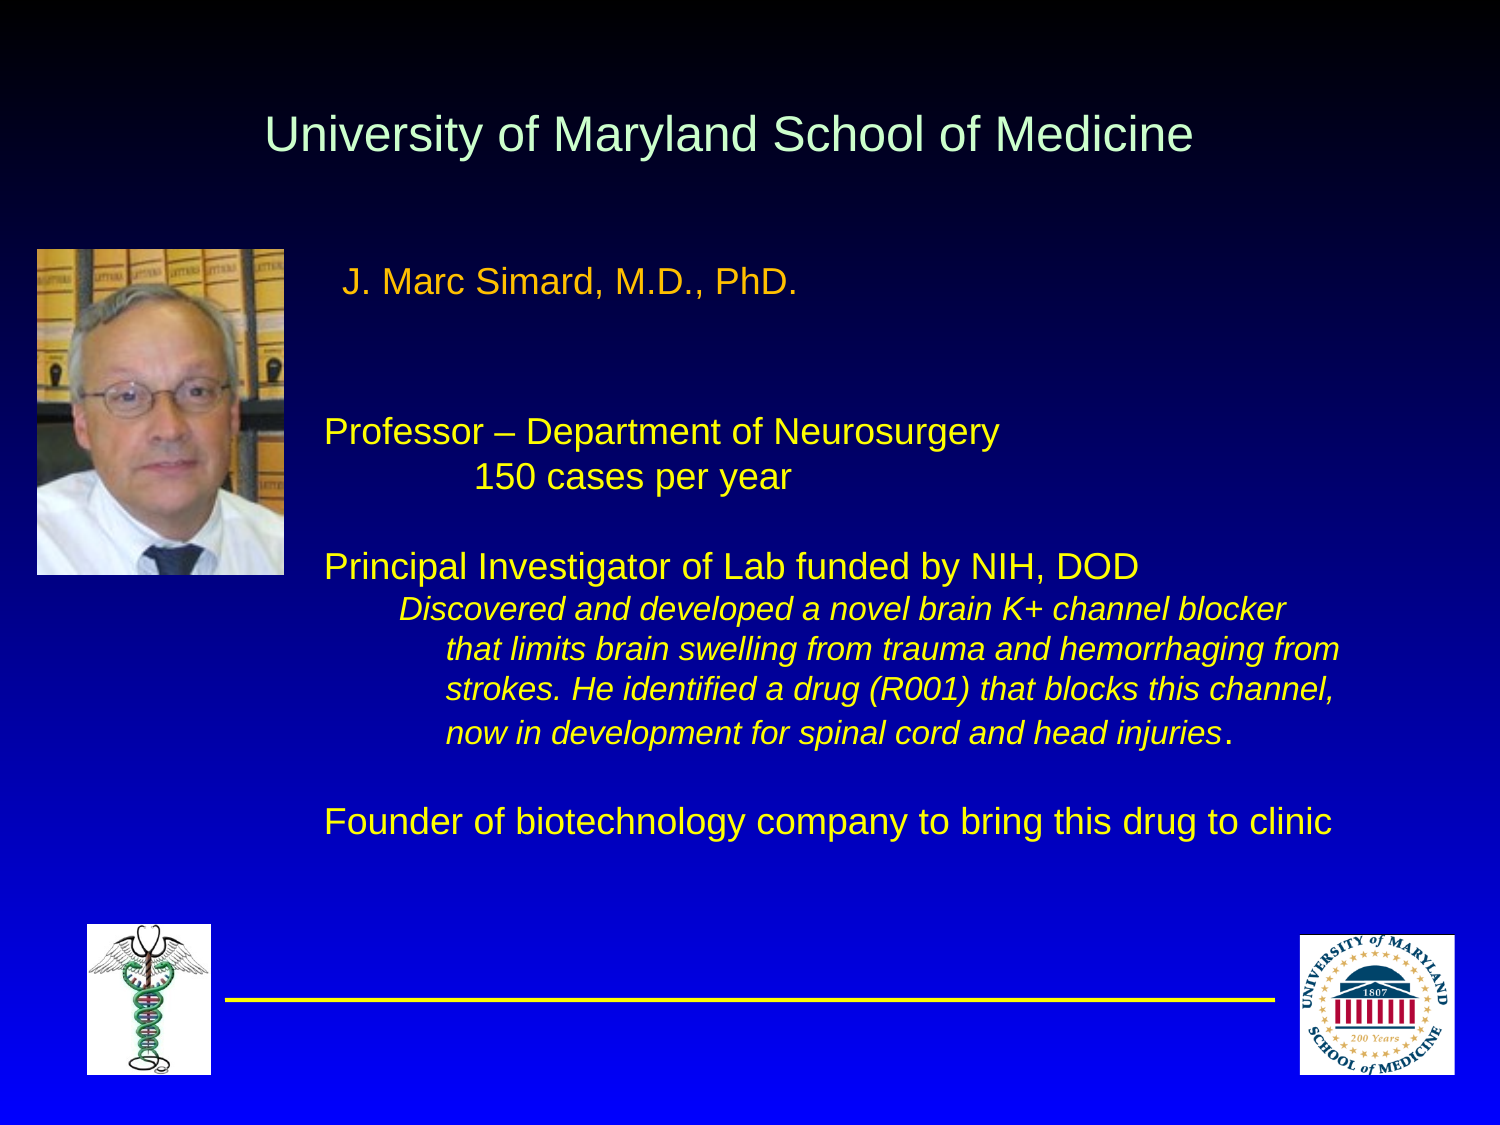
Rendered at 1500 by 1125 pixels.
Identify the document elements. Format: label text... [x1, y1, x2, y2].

picture [1299, 912, 1455, 1075]
text_box J. Marc Simard, M.D., PhD. [327, 249, 814, 310]
title University of Maryland School of Medicine [91, 37, 1367, 225]
text_box Professor – Department of Neurosurgery 150 cases per year Principal Investigator of Lab funded by NIH, DOD Discovered and developed a novel brain K+ channel blocker that limits brain swelling from trauma and hemorrhaging from strokes. He identified a drug (R001) that blocks this channel, now in development for spinal cord and head injuries. Founder of biotechnology company to bring this drug to clinic [309, 399, 1360, 895]
picture [37, 249, 284, 576]
picture [87, 924, 211, 1076]
